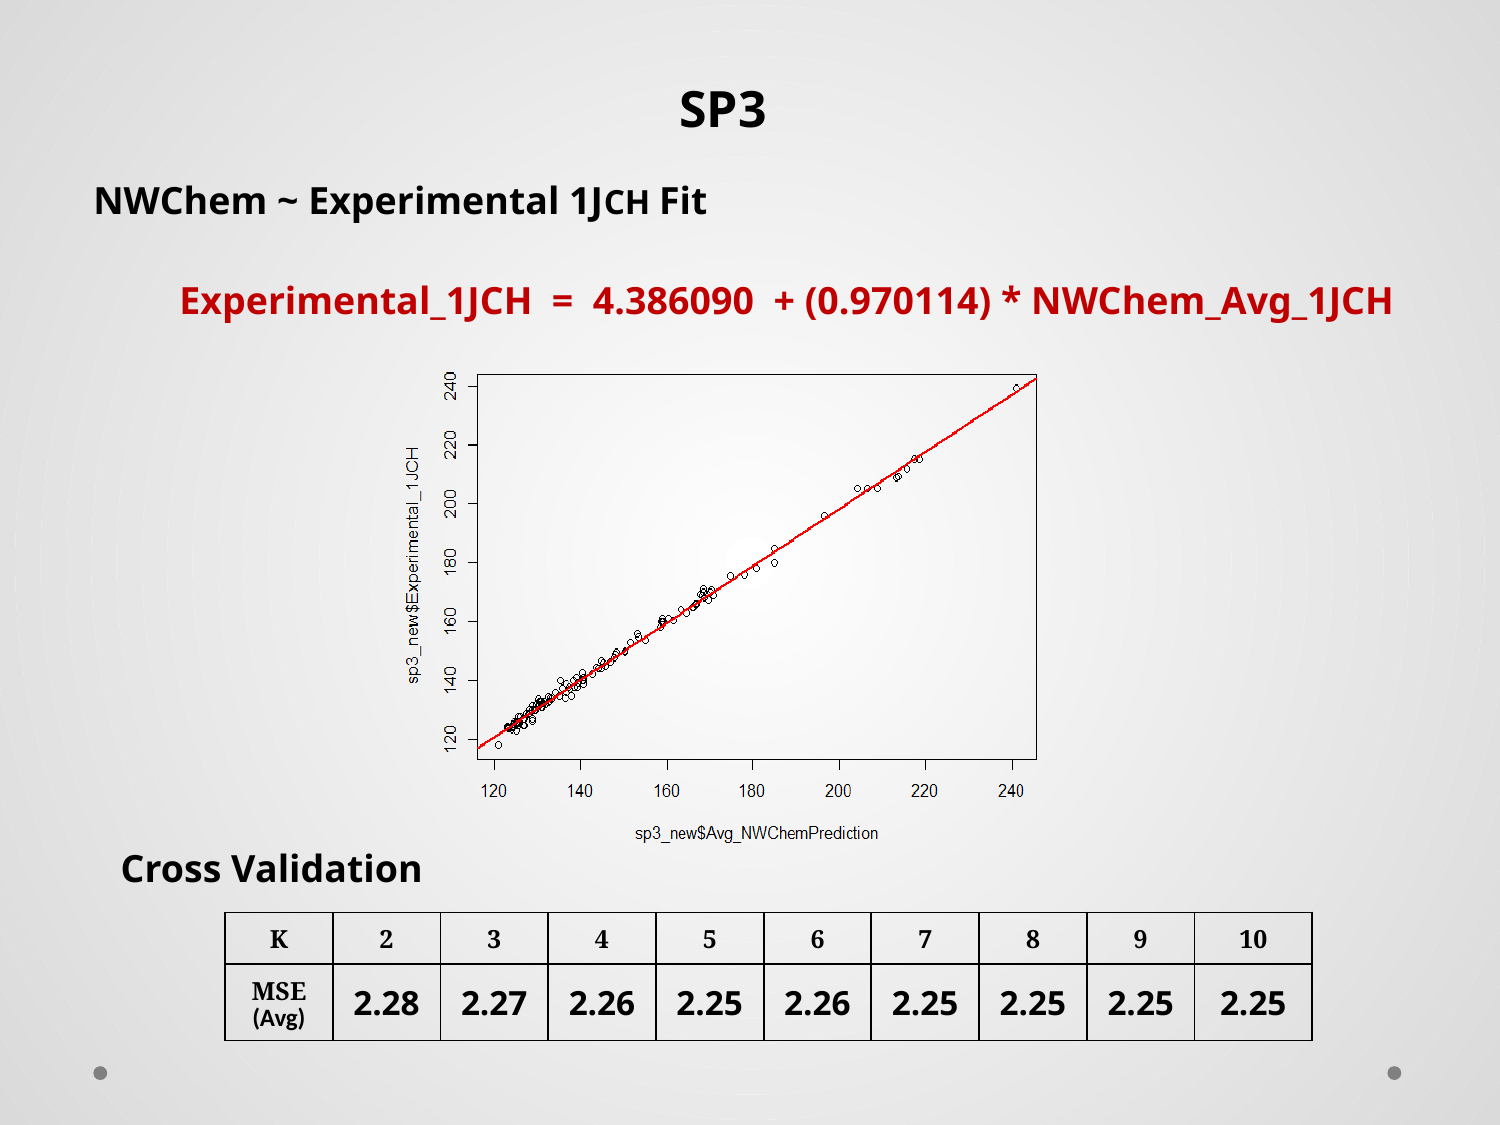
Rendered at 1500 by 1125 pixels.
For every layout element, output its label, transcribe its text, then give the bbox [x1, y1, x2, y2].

text_box Experimental_1JCH = 4.386090 + (0.970114) * NWChem_Avg_1JCH [164, 269, 1411, 329]
table_header 9 [1088, 913, 1194, 963]
table_header K [226, 913, 332, 963]
table_header 6 [765, 913, 870, 963]
text_box NWChem ~ Experimental 1JCH Fit [78, 169, 723, 230]
table_cell 2.25 [980, 965, 1086, 1040]
table_cell 2.25 [872, 965, 978, 1040]
table_cell 2.27 [441, 965, 547, 1040]
table_header 3 [441, 913, 547, 963]
table_cell 2.25 [657, 965, 763, 1040]
table_header 2 [334, 913, 440, 963]
text_box SP3 [664, 69, 782, 145]
table_cell 2.28 [334, 965, 440, 1040]
table_header 10 [1195, 913, 1311, 963]
table_header 5 [657, 913, 763, 963]
table_header 7 [872, 913, 978, 963]
table_cell 2.25 [1088, 965, 1194, 1040]
picture [400, 289, 1076, 866]
table_header 8 [980, 913, 1086, 963]
table_cell 2.25 [1195, 965, 1311, 1040]
table_cell 2.26 [765, 965, 870, 1040]
table_cell 2.26 [549, 965, 655, 1040]
table_cell MSE (Avg) [226, 965, 332, 1040]
text_box Cross Validation [105, 837, 438, 897]
table_header 4 [549, 913, 655, 963]
